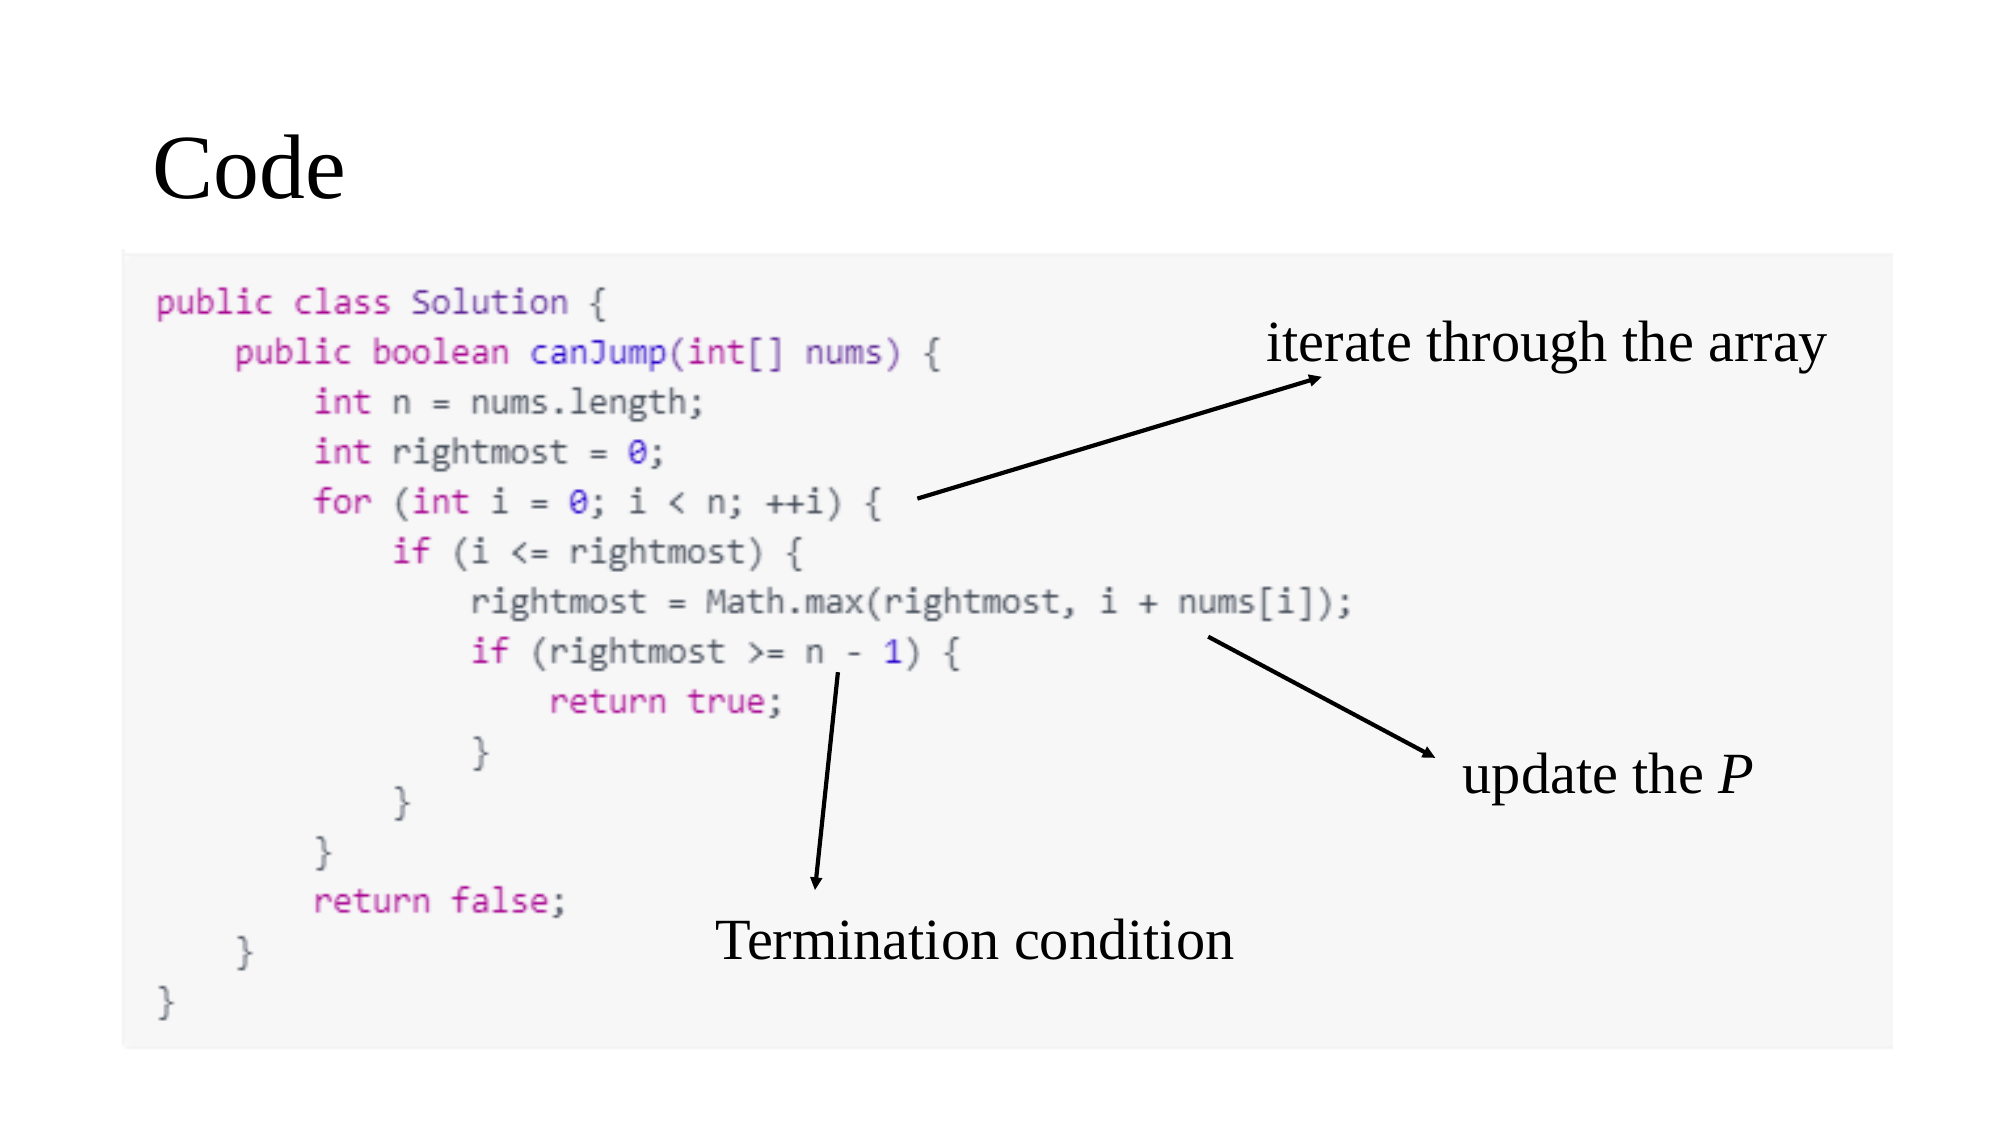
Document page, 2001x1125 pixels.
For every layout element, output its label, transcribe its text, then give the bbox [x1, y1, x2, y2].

title Code [137, 59, 1863, 249]
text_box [1208, 636, 1436, 758]
picture [106, 249, 1893, 1063]
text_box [814, 672, 838, 890]
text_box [917, 376, 1322, 499]
